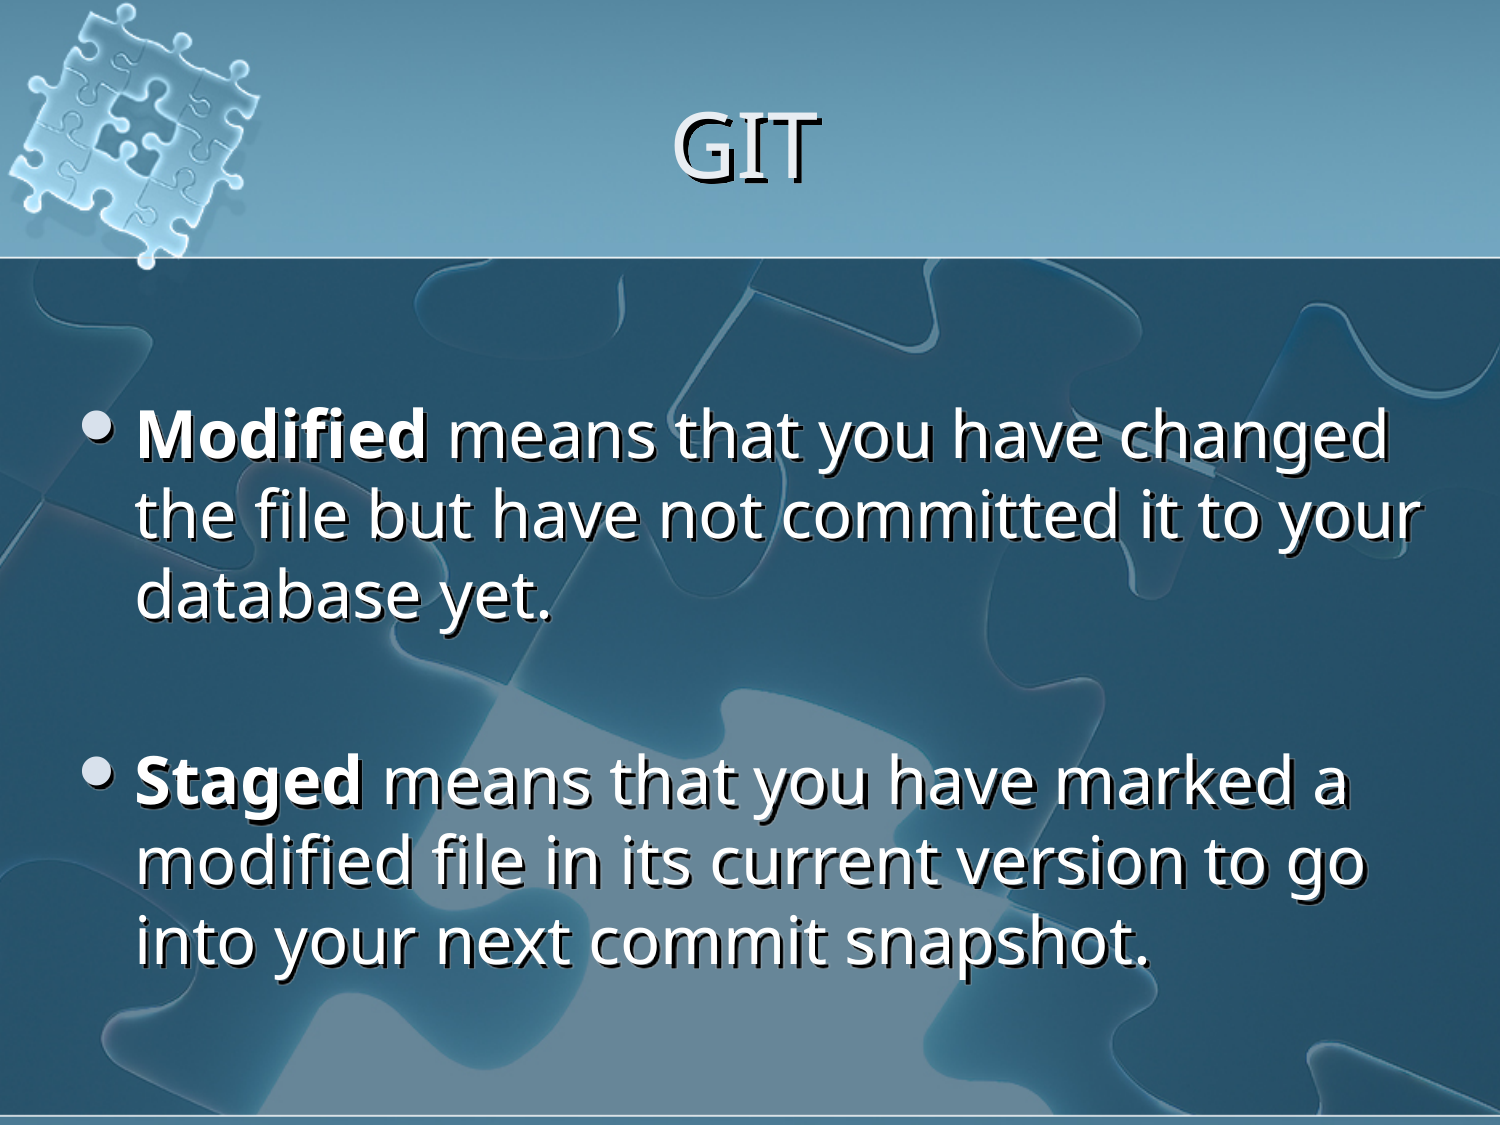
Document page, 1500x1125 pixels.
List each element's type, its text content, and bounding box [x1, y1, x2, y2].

title GIT [124, 54, 1388, 230]
list Modified means that you have changed the file but have not committed it to your database yet. Staged means that you have marked a modified file in its current version to go into your next commit snapshot. [62, 290, 1450, 1071]
picture [0, 0, 1500, 1125]
